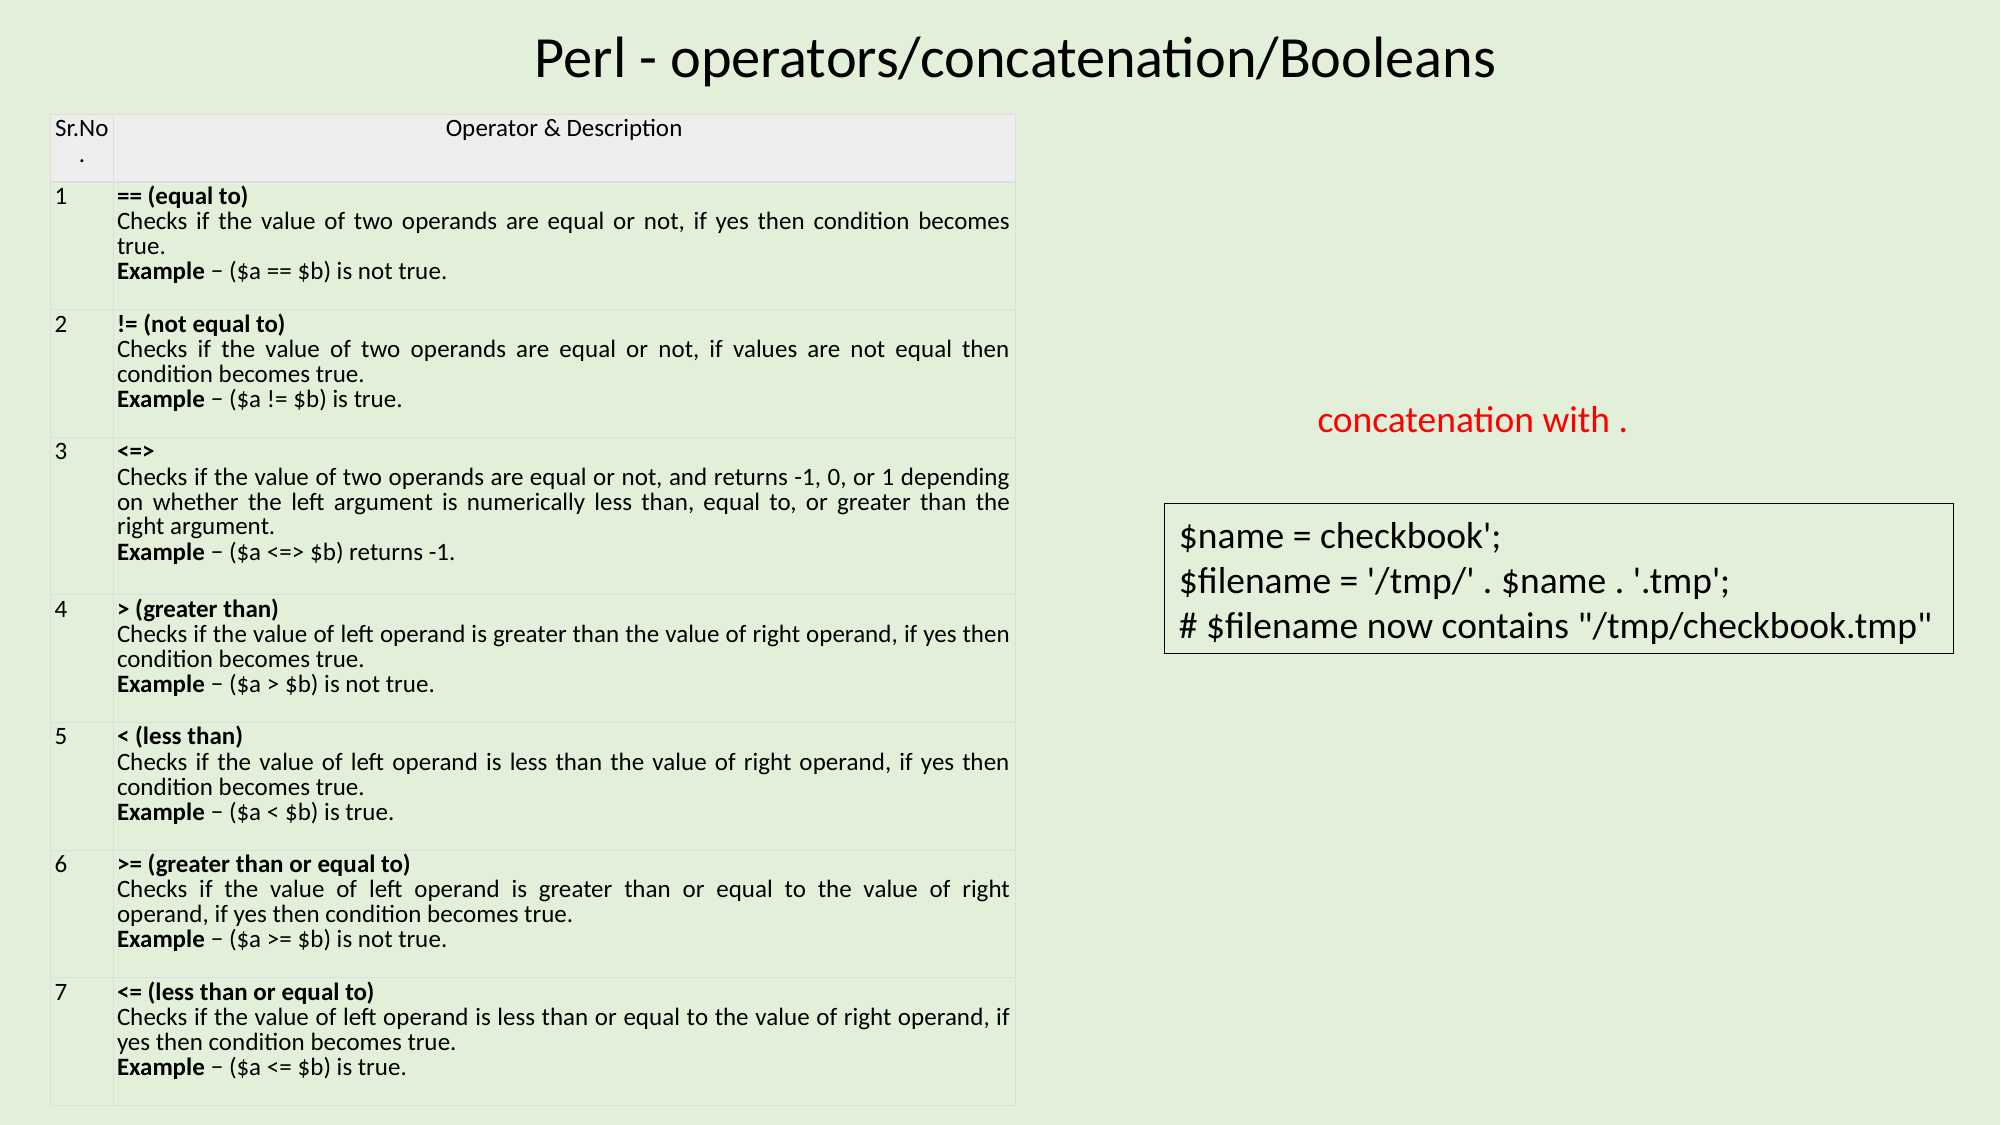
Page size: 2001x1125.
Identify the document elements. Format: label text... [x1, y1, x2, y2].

table_cell 1 [51, 183, 113, 309]
table_cell < (less than) Checks if the value of left operand is less than the value of right operand, if yes then condition becomes true. Example − ($a < $b) is true. [114, 723, 1015, 850]
text_box $name = checkbook'; $filename = '/tmp/' . $name . '.tmp'; # $filename now contains "/tmp/checkbook.tmp" [1164, 503, 1954, 654]
table_cell <= (less than or equal to) Checks if the value of left operand is less than or equal to the value of right operand, if yes then condition becomes true. Example − ($a <= $b) is true. [114, 978, 1015, 1105]
table_cell 6 [51, 851, 113, 977]
table_cell 2 [51, 310, 113, 437]
table_cell 5 [51, 723, 113, 850]
table_cell 3 [51, 438, 113, 594]
table_cell >= (greater than or equal to) Checks if the value of left operand is greater than or equal to the value of right operand, if yes then condition becomes true. Example − ($a >= $b) is not true. [114, 851, 1015, 977]
table_cell == (equal to) Checks if the value of two operands are equal or not, if yes then condition becomes true. Example − ($a == $b) is not true. [114, 183, 1015, 309]
table_cell != (not equal to) Checks if the value of two operands are equal or not, if values are not equal then condition becomes true. Example − ($a != $b) is true. [114, 310, 1015, 437]
text_box Perl - operators/concatenation/Booleans [520, 11, 1512, 97]
table_header Sr.No. [51, 115, 113, 181]
text_box concatenation with . [1302, 387, 1644, 447]
table_cell <=> Checks if the value of two operands are equal or not, and returns -1, 0, or 1 depending on whether the left argument is numerically less than, equal to, or greater than the right argument. Example − ($a <=> $b) returns -1. [114, 438, 1015, 594]
table_cell 7 [51, 978, 113, 1105]
table_cell 4 [51, 595, 113, 722]
table_cell > (greater than) Checks if the value of left operand is greater than the value of right operand, if yes then condition becomes true. Example − ($a > $b) is not true. [114, 595, 1015, 722]
table_header Operator & Description [114, 115, 1015, 181]
